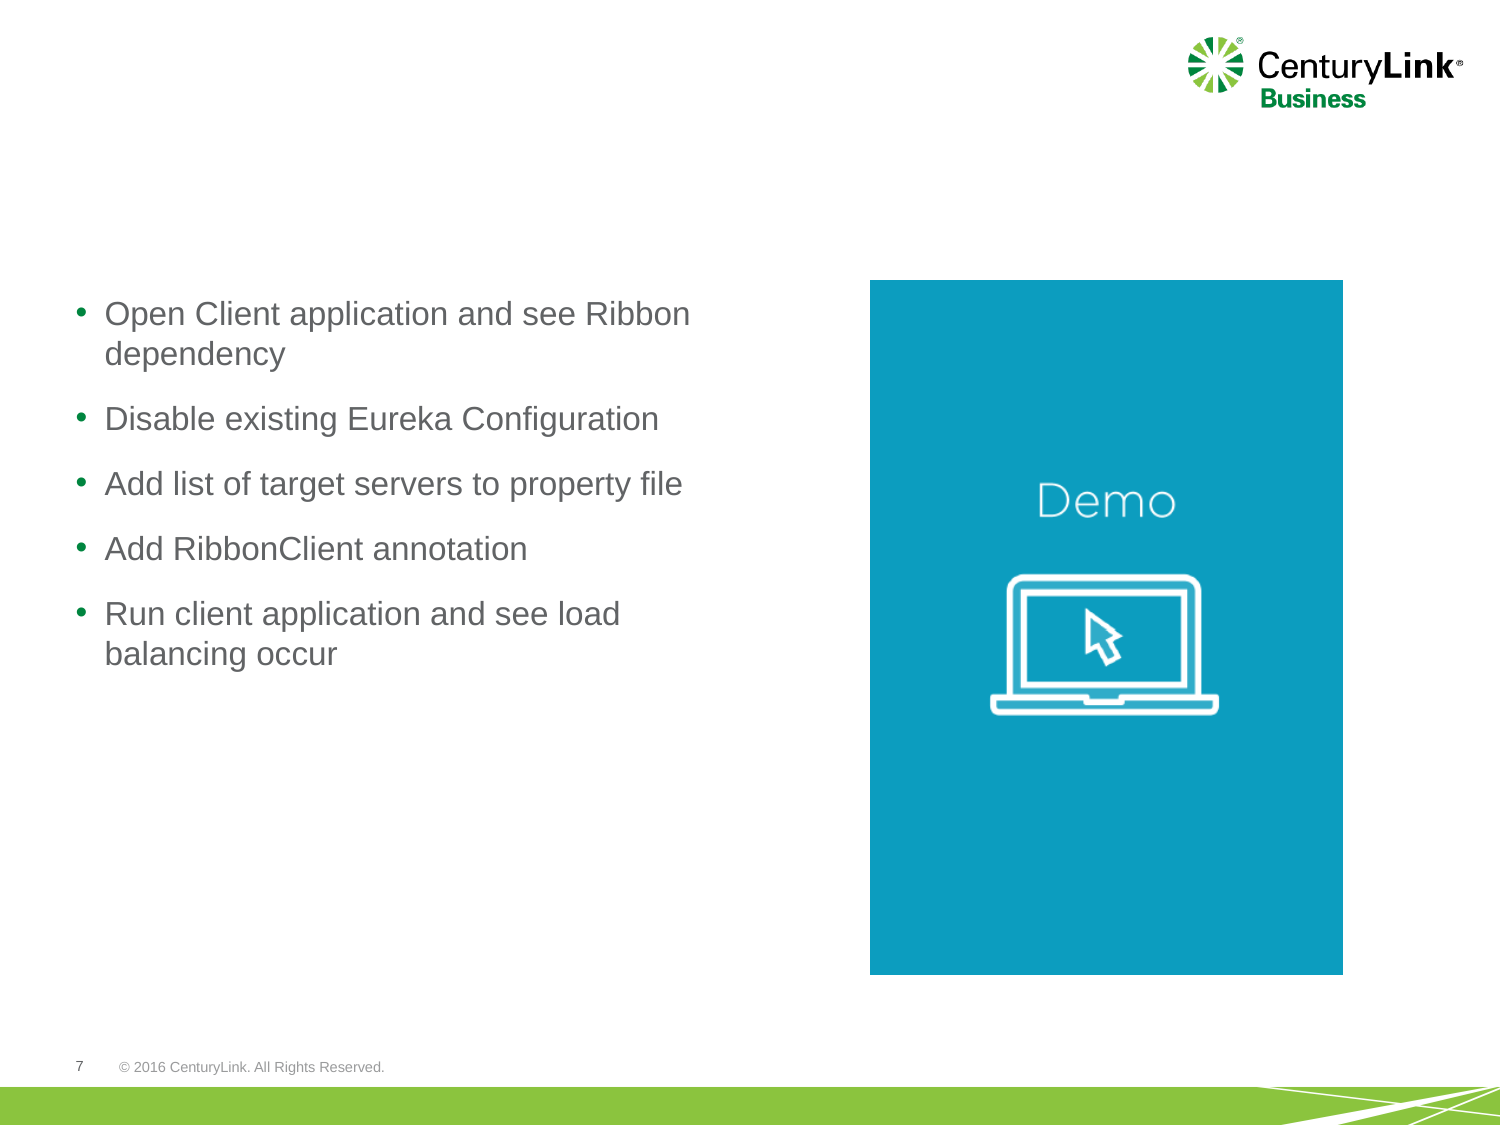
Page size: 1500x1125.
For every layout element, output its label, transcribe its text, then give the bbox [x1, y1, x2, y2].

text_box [870, 280, 1343, 975]
list Open Client application and see Ribbon dependency Disable existing Eureka Configuration Add list of target servers to property file Add RibbonClient annotation Run client application and see load balancing occur [60, 285, 734, 976]
slide_number 7 [60, 1049, 120, 1083]
picture [0, 0, 1500, 1125]
